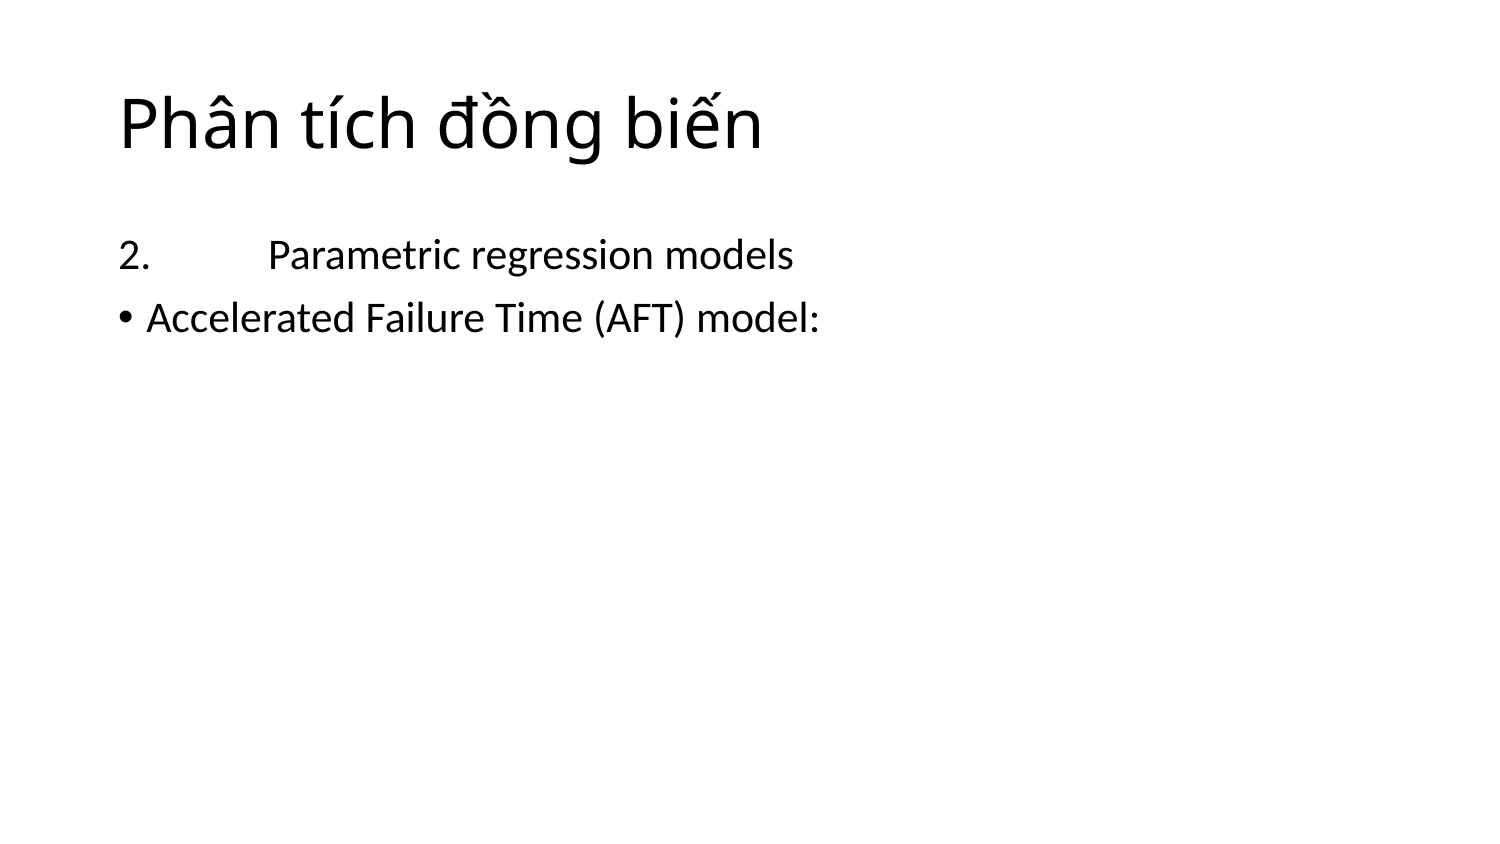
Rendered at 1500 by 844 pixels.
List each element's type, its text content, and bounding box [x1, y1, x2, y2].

title Phân tích đồng biến [103, 44, 1397, 208]
